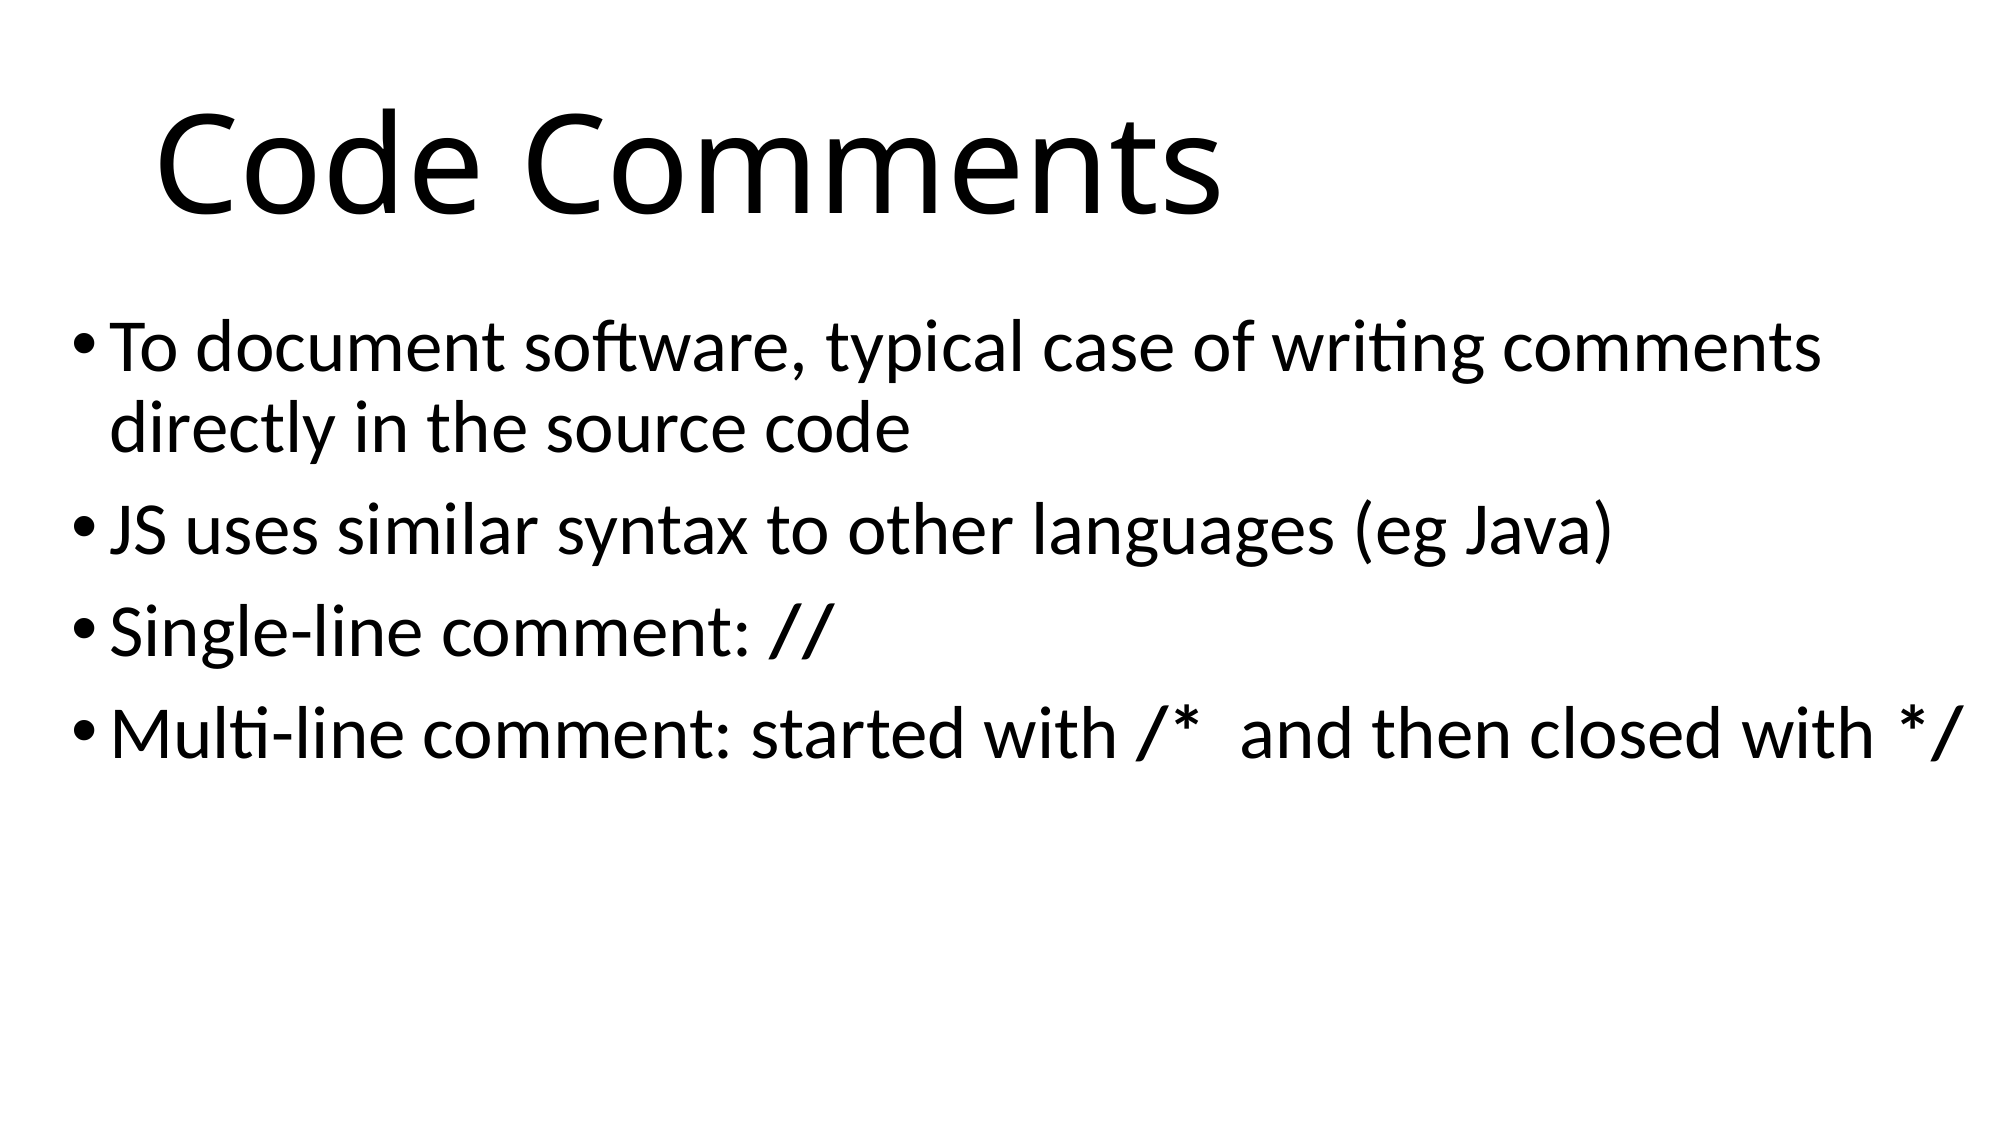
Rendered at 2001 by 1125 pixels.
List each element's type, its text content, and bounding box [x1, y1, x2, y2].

list To document software, typical case of writing comments directly in the source code JS uses similar syntax to other languages (eg Java) Single-line comment: // Multi-line comment: started with /* and then closed with */ [56, 299, 1984, 1073]
title Code Comments [137, 59, 1863, 278]
